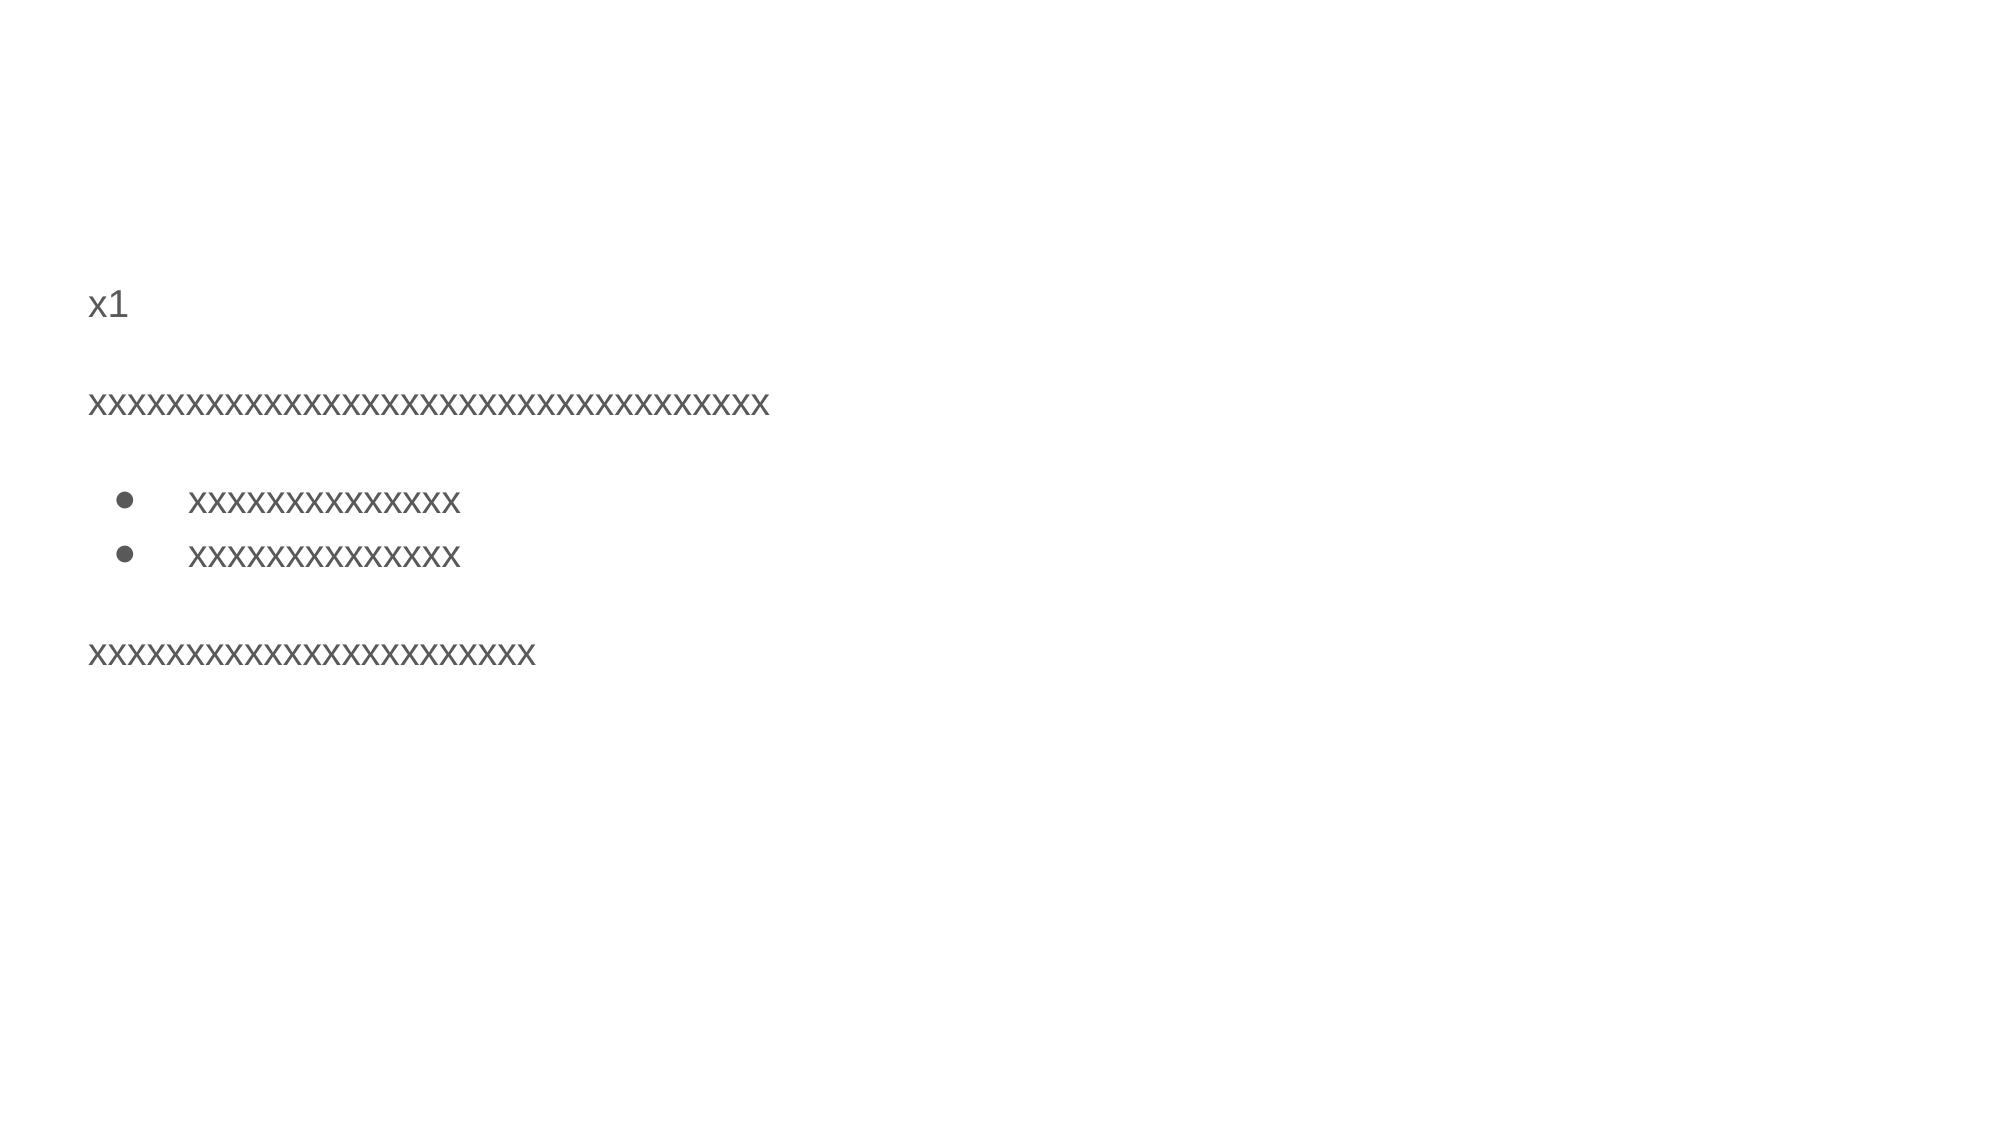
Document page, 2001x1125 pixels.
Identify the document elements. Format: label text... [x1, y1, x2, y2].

list x1 xxxxxxxxxxxxxxxxxxxxxxxxxxxxxxxxxxx xxxxxxxxxxxxxx xxxxxxxxxxxxxx xxxxxxxxxxxxxxxxxxxxxxx [68, 252, 1932, 1000]
